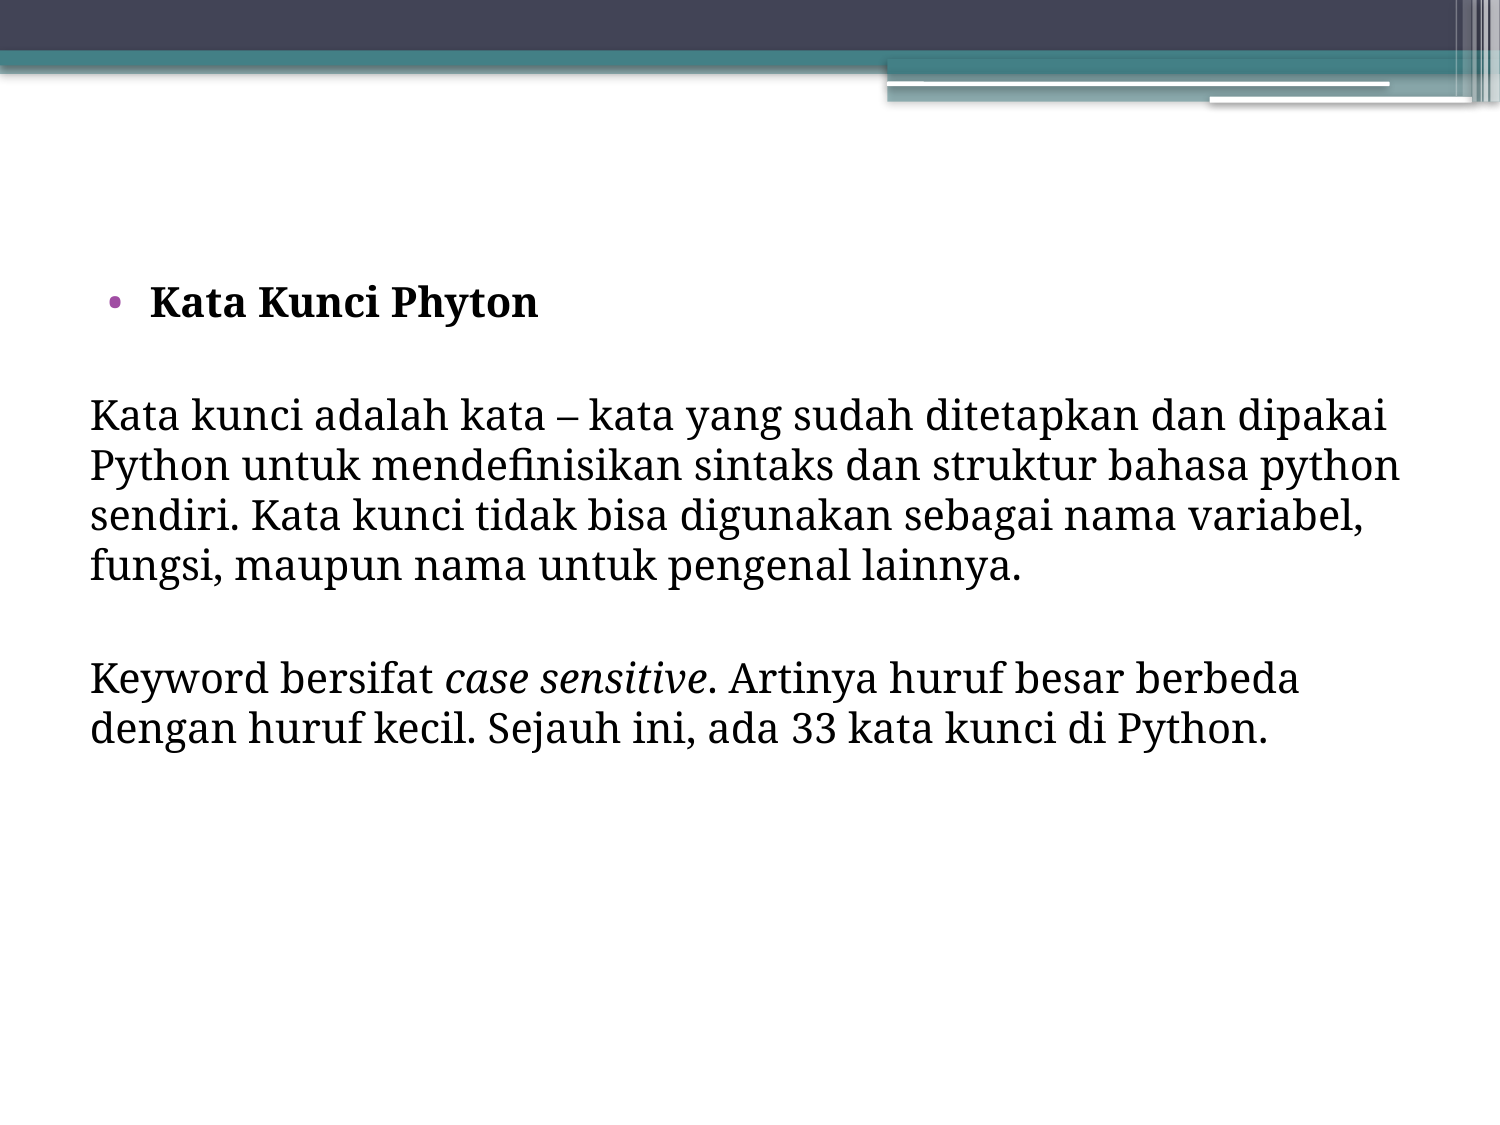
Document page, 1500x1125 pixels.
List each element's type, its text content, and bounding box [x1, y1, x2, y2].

list Kata Kunci Phyton Kata kunci adalah kata – kata yang sudah ditetapkan dan dipakai Python untuk mendefinisikan sintaks dan struktur bahasa python sendiri. Kata kunci tidak bisa digunakan sebagai nama variabel, fungsi, maupun nama untuk pengenal lainnya. Keyword bersifat case sensitive. Artinya huruf besar berbeda dengan huruf kecil. Sejauh ini, ada 33 kata kunci di Python. [75, 212, 1425, 922]
